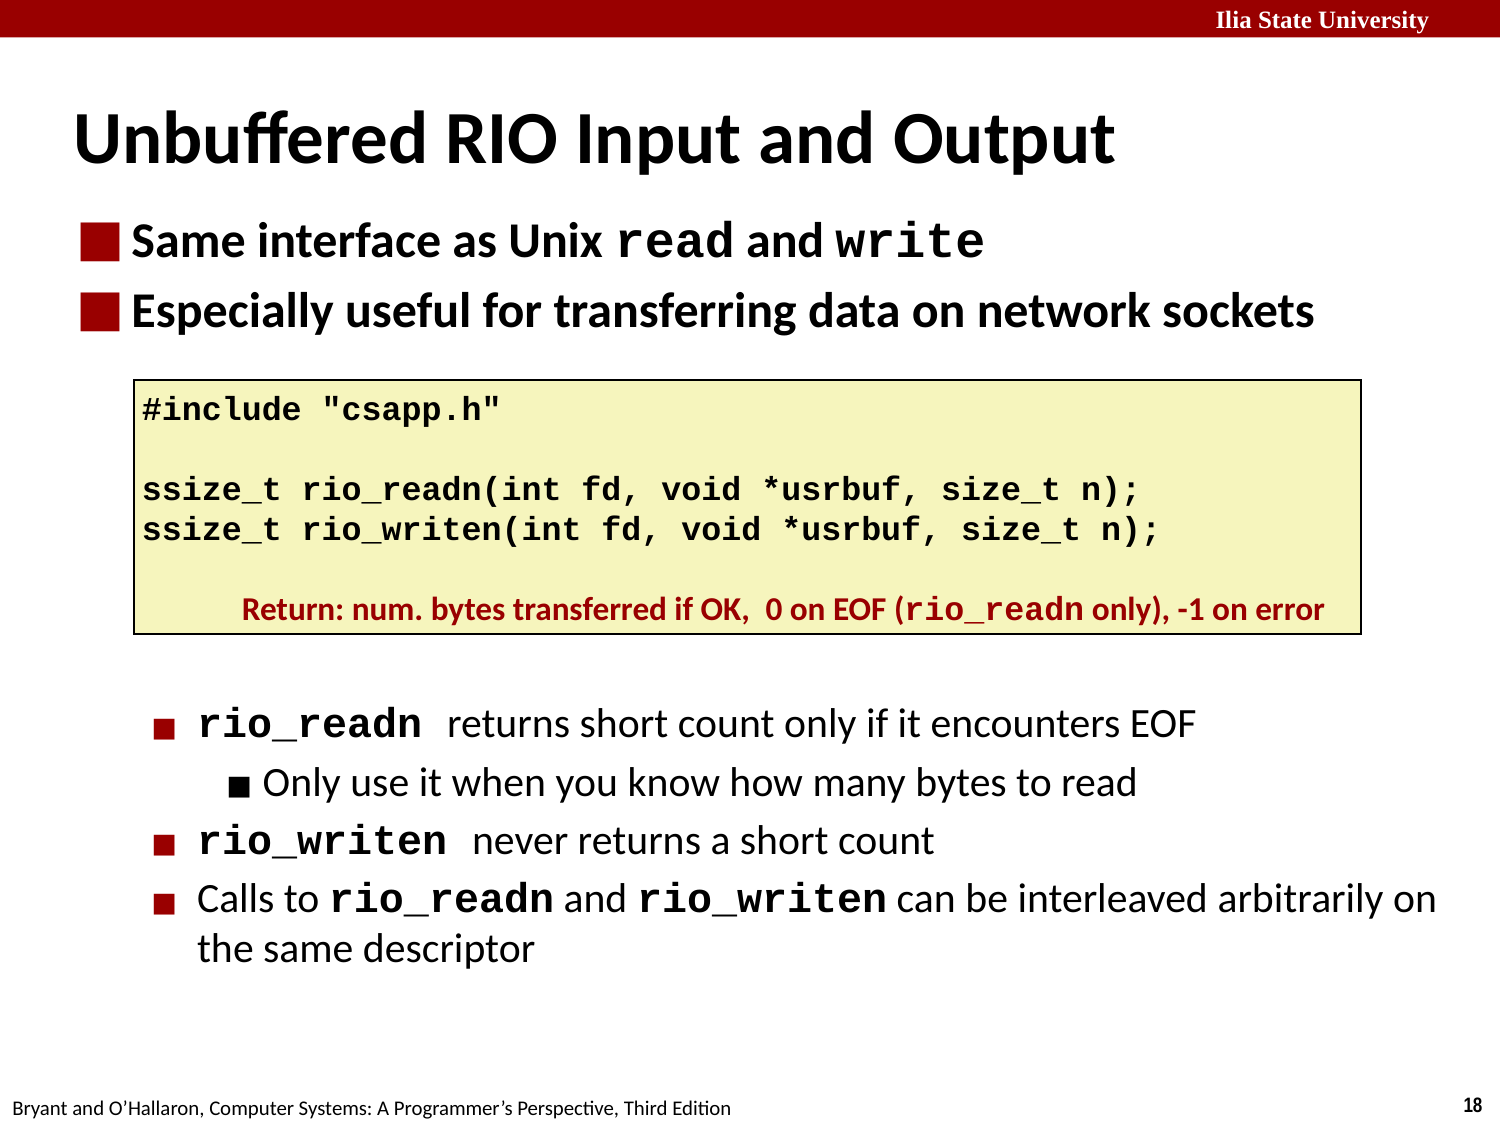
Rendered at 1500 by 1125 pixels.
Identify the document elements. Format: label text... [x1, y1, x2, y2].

text_box #include "csapp.h" ssize_t rio_readn(int fd, void *usrbuf, size_t n); ssize_t rio_writen(int fd, void *usrbuf, size_t n); Return: num. bytes transferred if OK, 0 on EOF (rio_readn only), -1 on error [134, 379, 1362, 635]
title Unbuffered RIO Input and Output [58, 71, 1304, 197]
list Same interface as Unix read and write Especially useful for transferring data on network sockets rio_readn returns short count only if it encounters EOF Only use it when you know how many bytes to read rio_writen never returns a short count Calls to rio_readn and rio_writen can be interleaved arbitrarily on the same descriptor [60, 200, 1488, 1050]
